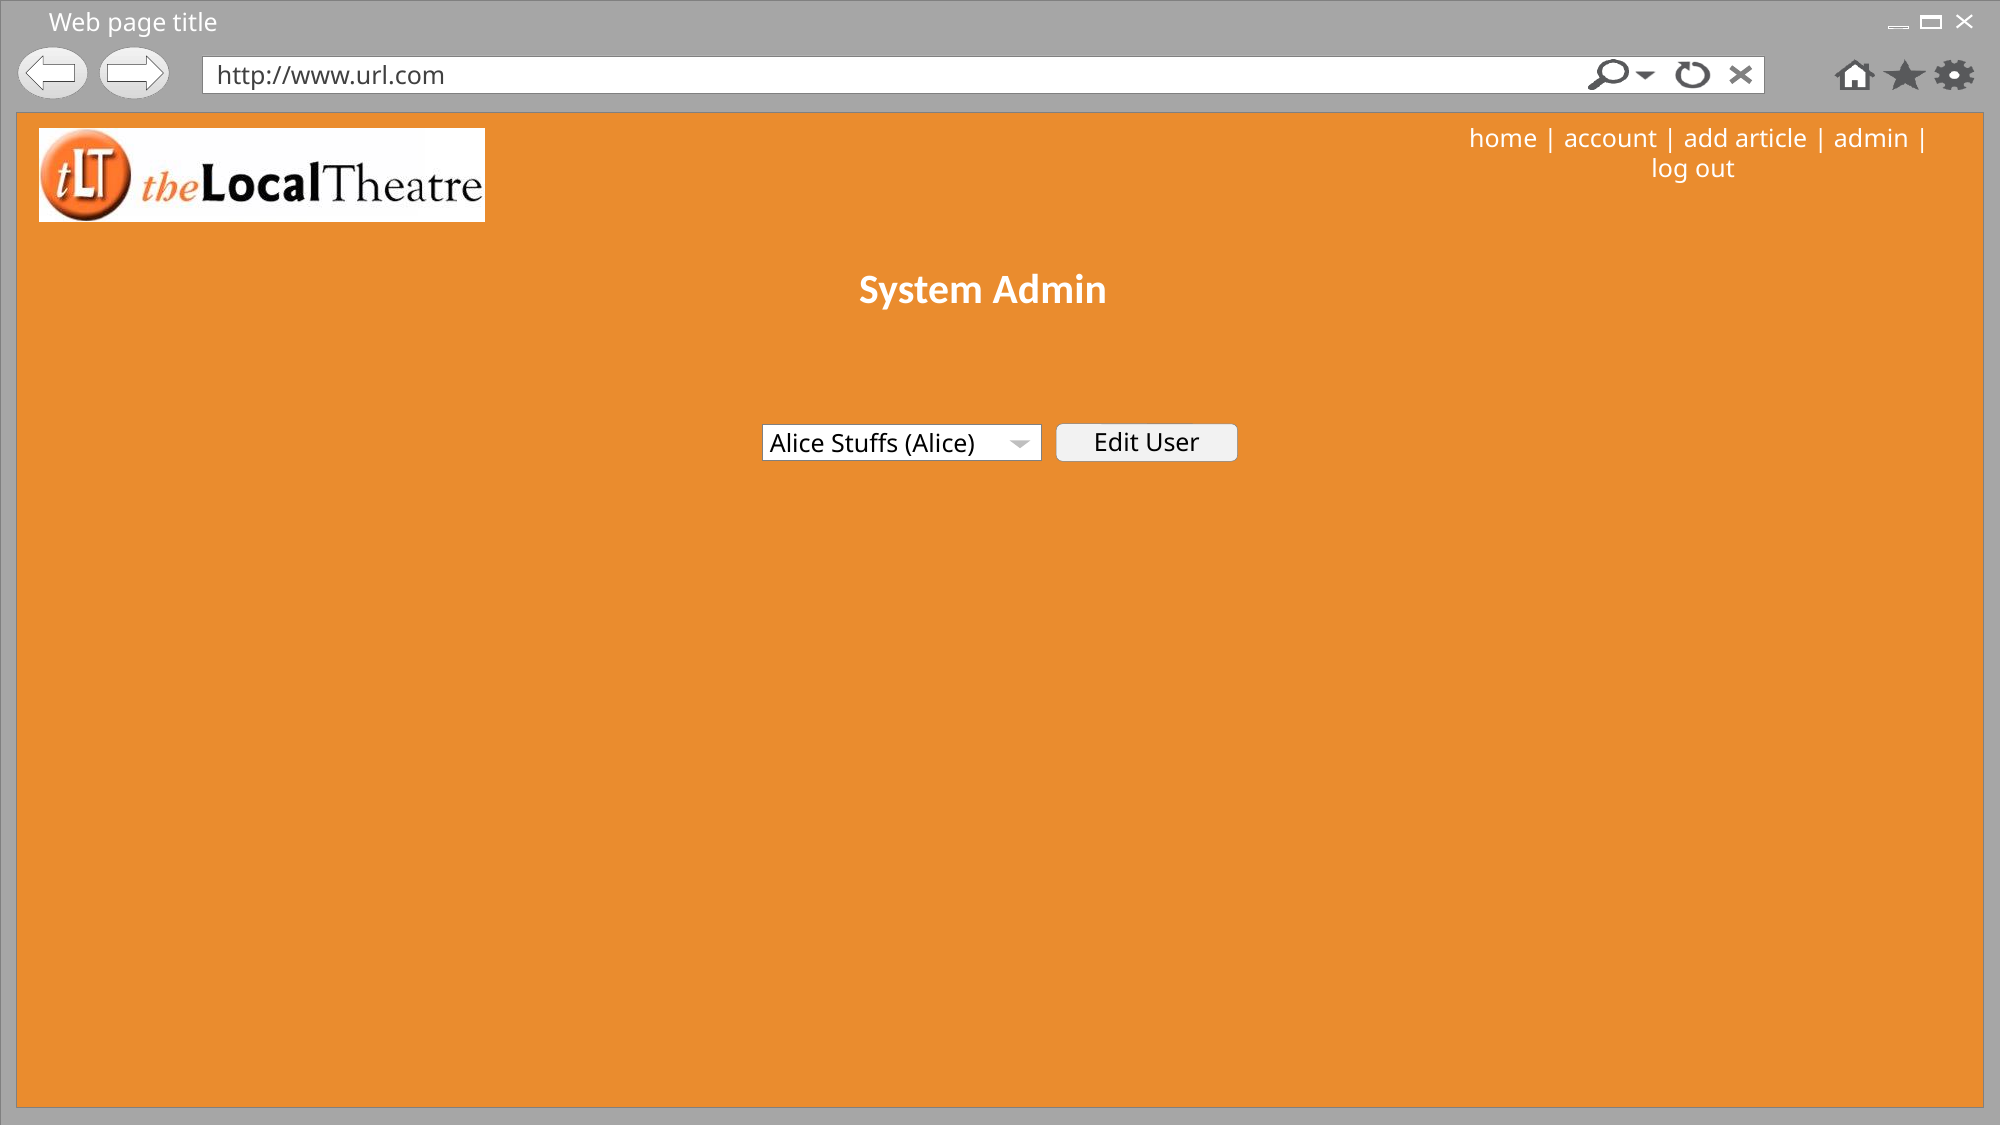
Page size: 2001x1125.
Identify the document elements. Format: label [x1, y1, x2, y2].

picture [39, 127, 485, 222]
text_box [0, 0, 2000, 1125]
text_box [762, 423, 1238, 462]
